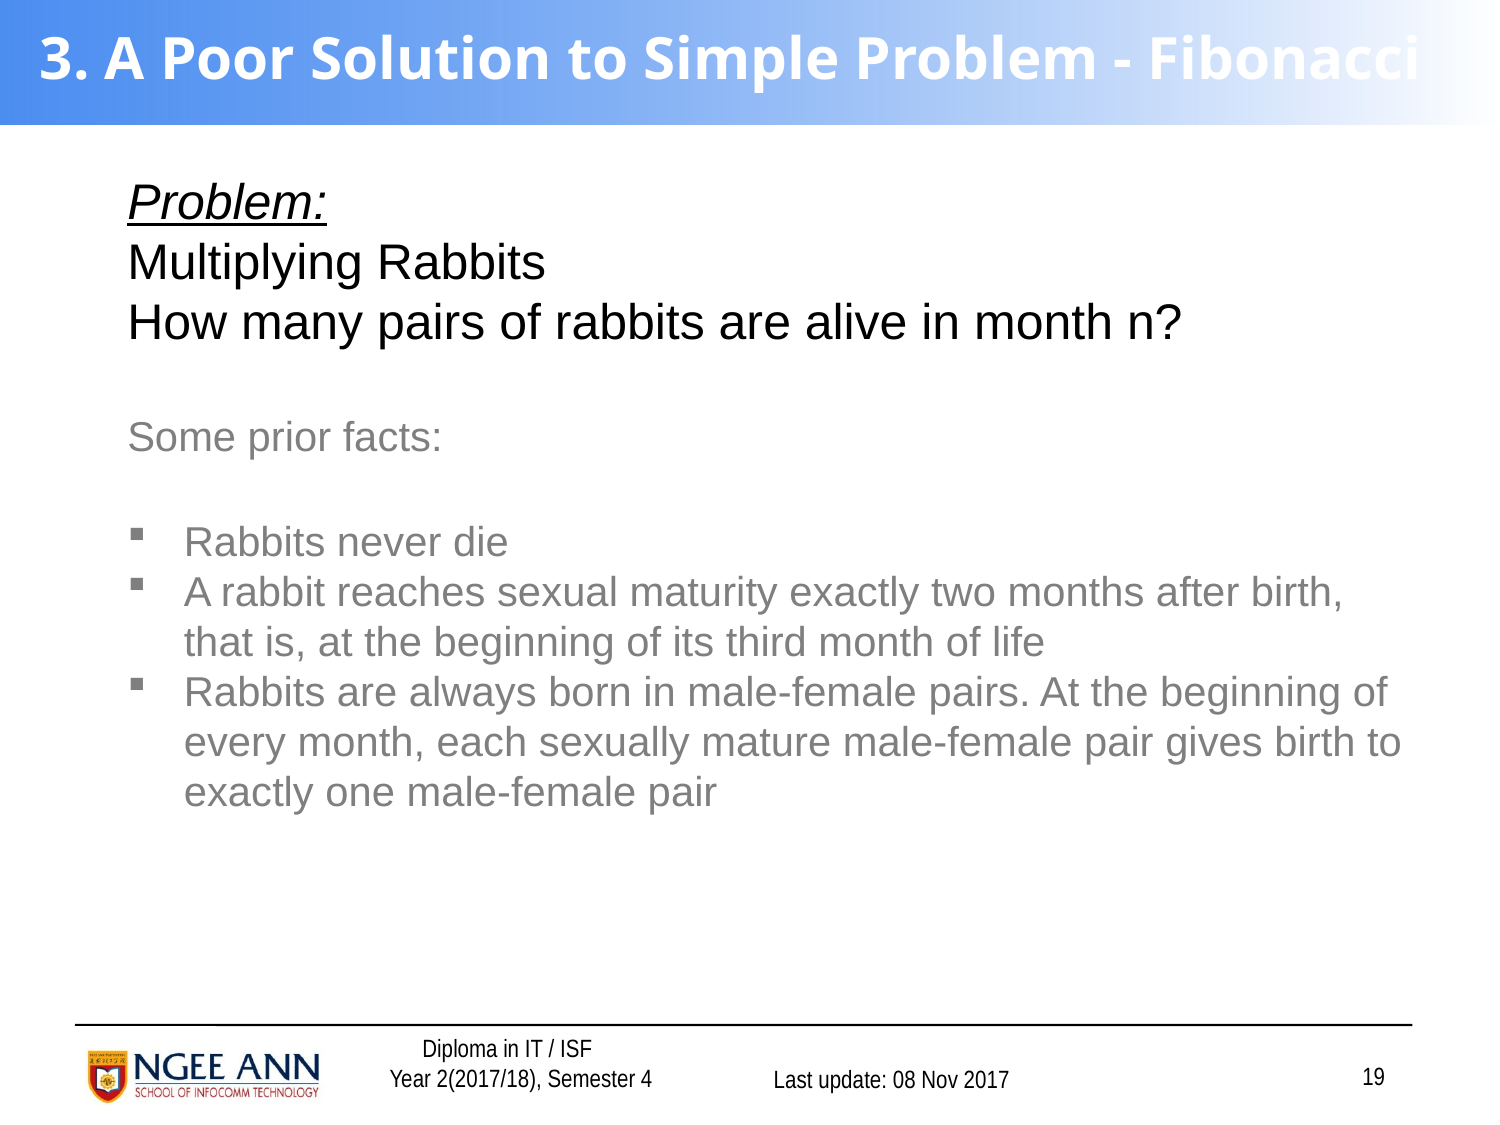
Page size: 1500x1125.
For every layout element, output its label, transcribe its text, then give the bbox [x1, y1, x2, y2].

text_box Problem: Multiplying Rabbits How many pairs of rabbits are alive in month n? Some prior facts: [112, 162, 1425, 506]
picture [62, 1028, 344, 1125]
text_box Rabbits never die A rabbit reaches sexual maturity exactly two months after birth, that is, at the beginning of its third month of life Rabbits are always born in male-female pairs. At the beginning of every month, each sexually mature male-female pair gives birth to exactly one male-female pair [112, 506, 1425, 822]
title 3. A Poor Solution to Simple Problem - Fibonacci [23, 0, 1500, 115]
